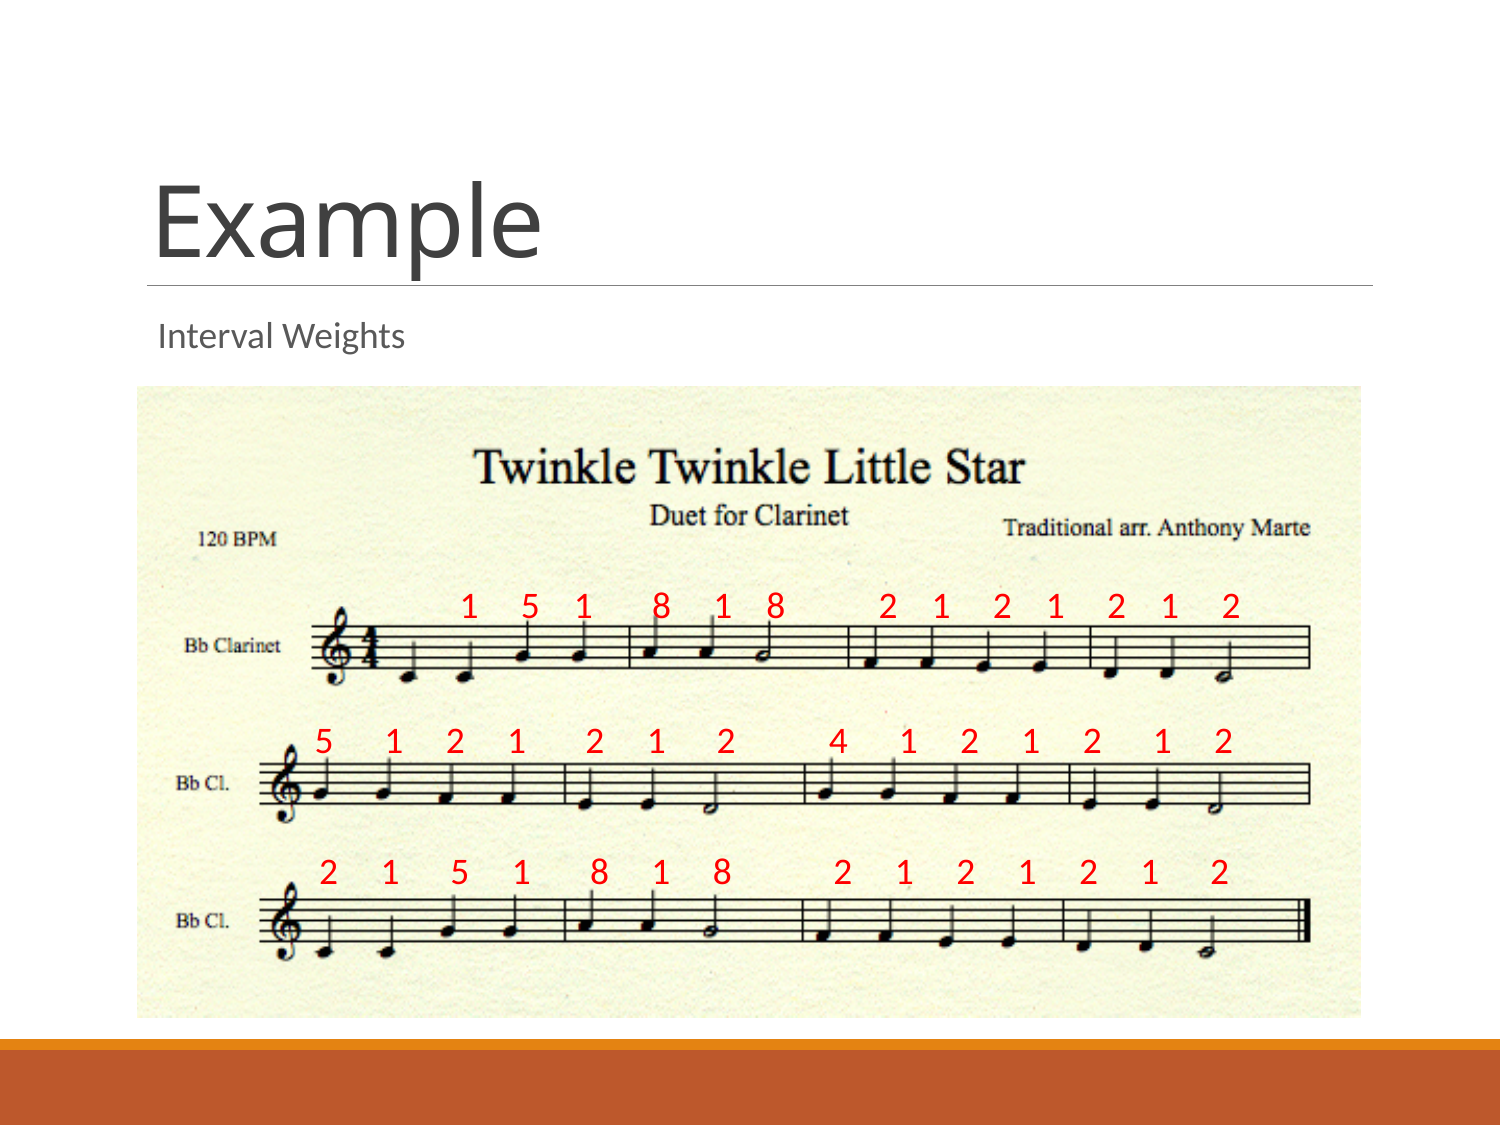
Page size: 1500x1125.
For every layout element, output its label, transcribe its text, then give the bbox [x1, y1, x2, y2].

picture [136, 385, 1361, 1018]
title Example [135, 47, 1373, 285]
text_box Interval Weights [142, 303, 421, 364]
